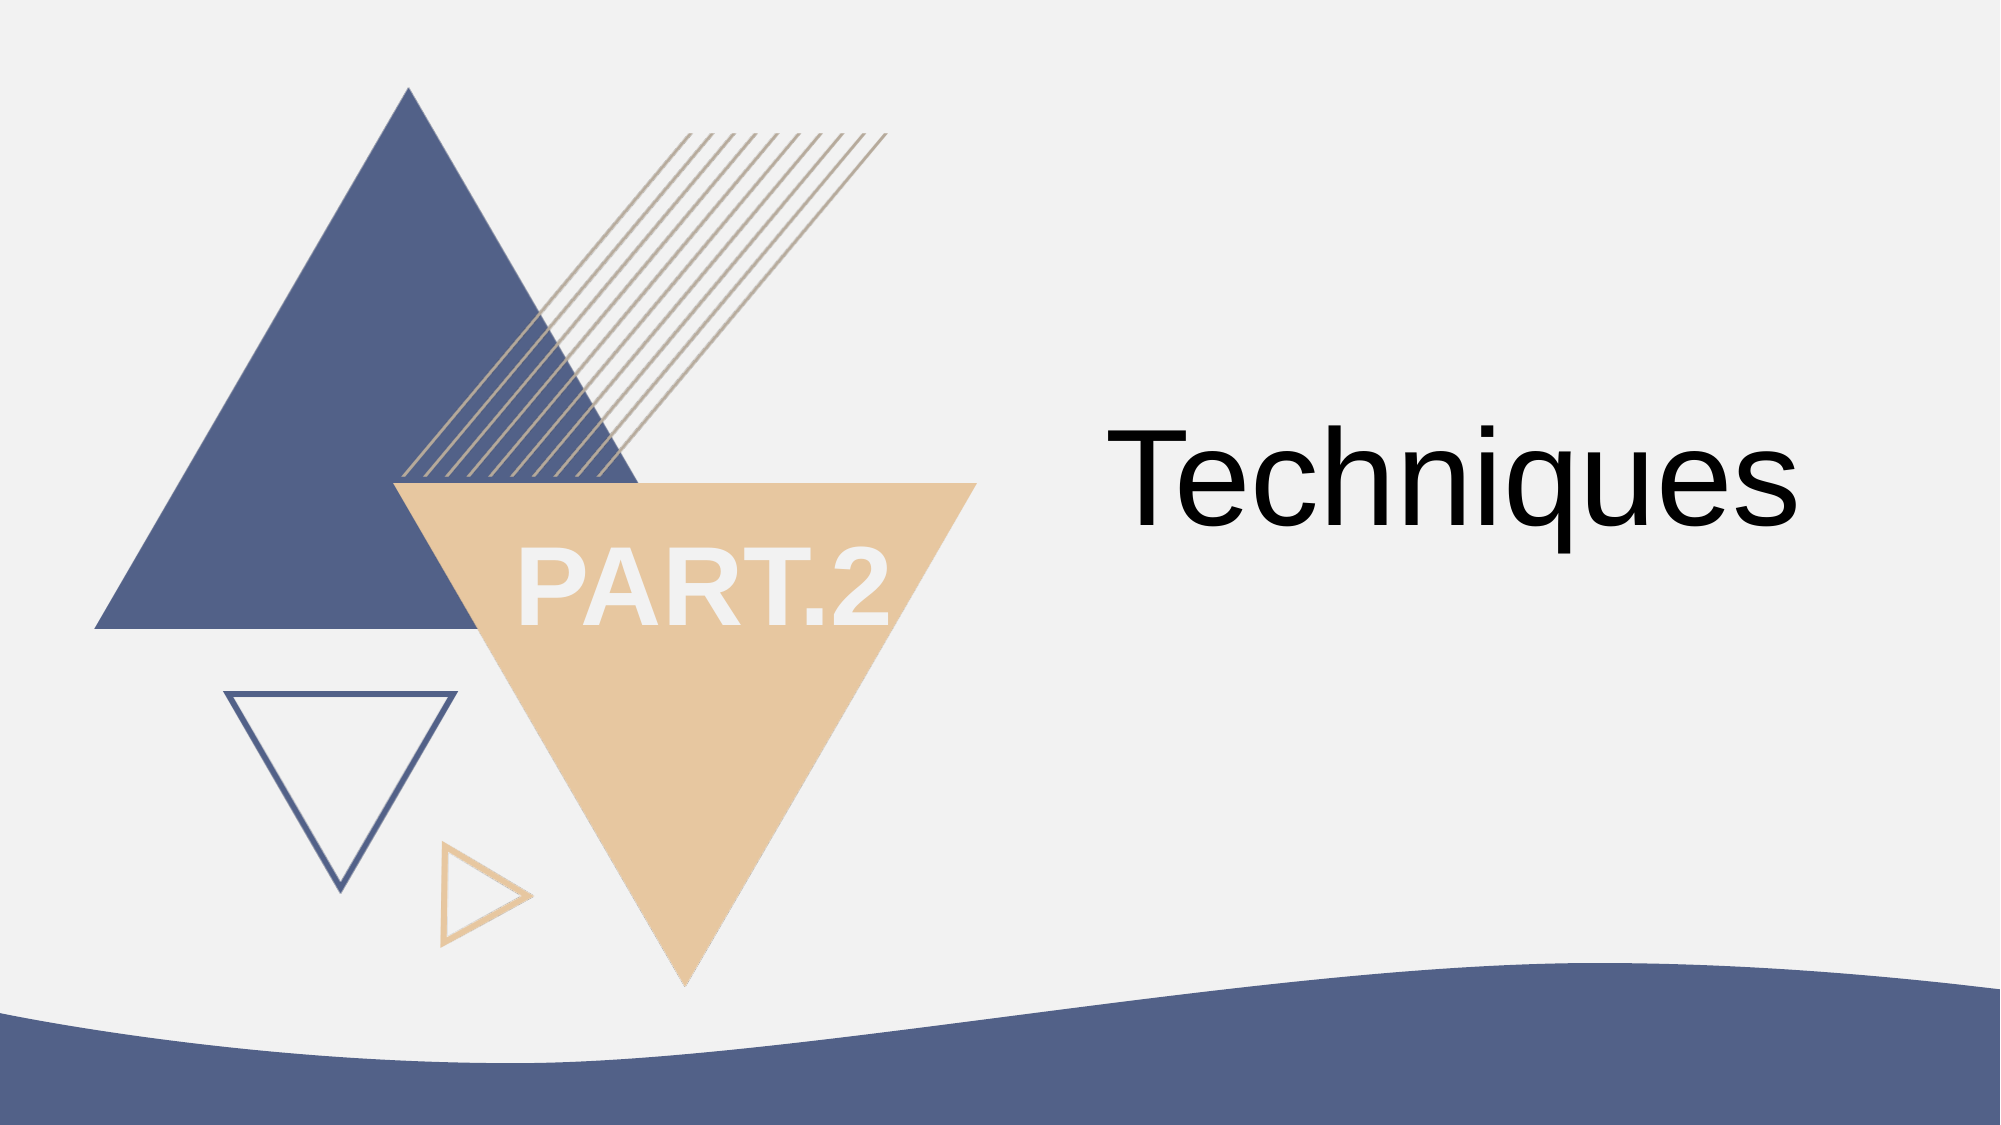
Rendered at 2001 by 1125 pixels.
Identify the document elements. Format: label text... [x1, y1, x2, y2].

text_box [0, 961, 2000, 1125]
text_box Techniques [1065, 380, 1843, 561]
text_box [94, 87, 977, 987]
